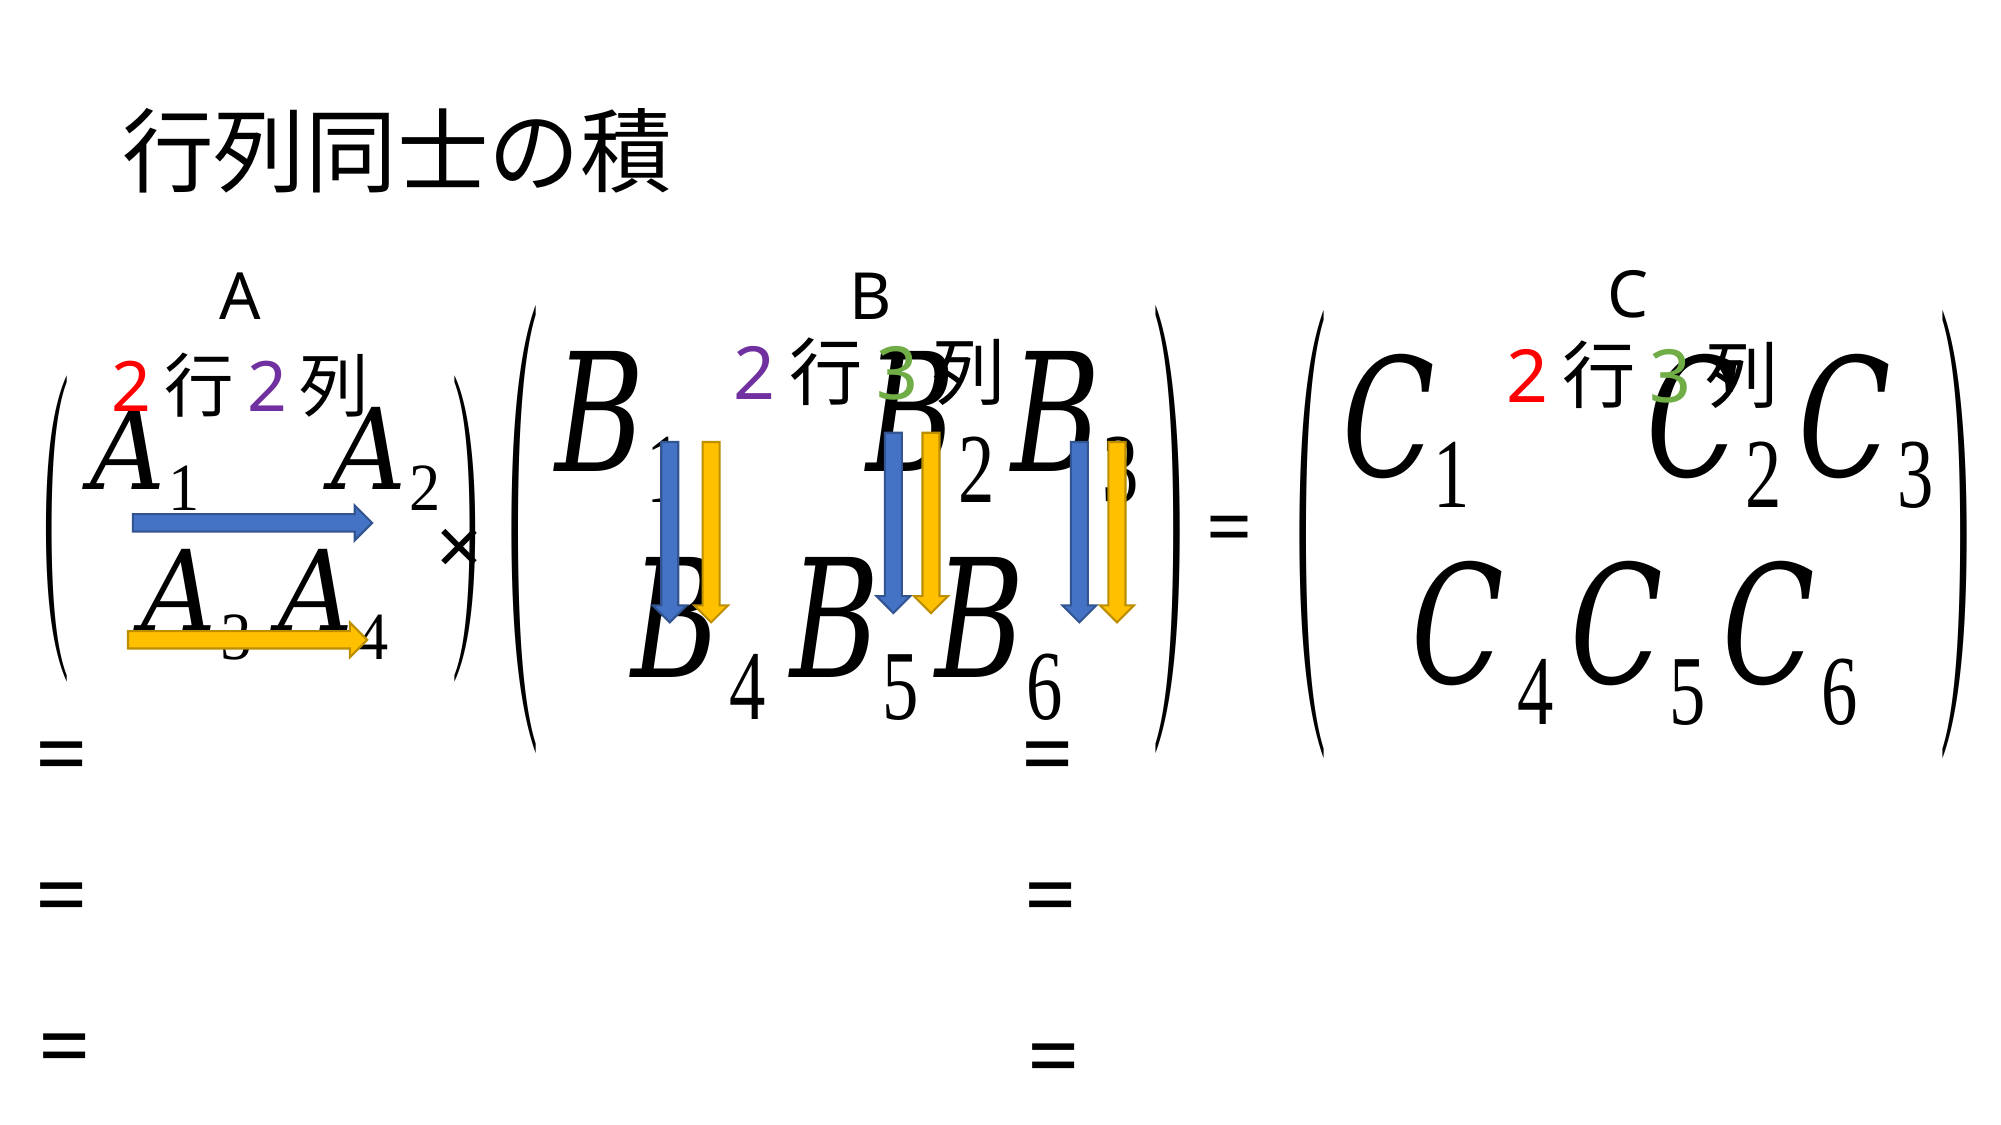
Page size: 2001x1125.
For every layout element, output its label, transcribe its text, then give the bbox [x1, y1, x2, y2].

text_box [650, 440, 690, 624]
text_box [1097, 440, 1137, 624]
text_box 2行3列 [1491, 293, 1805, 465]
title 行列同士の積 [107, 70, 695, 242]
text_box C [1592, 253, 1677, 339]
text_box 2行2列 [96, 311, 411, 467]
text_box = [1190, 478, 1290, 581]
text_box [911, 449, 951, 615]
text_box [131, 503, 374, 543]
text_box 2行3列 [718, 303, 1032, 449]
text_box B [834, 256, 919, 342]
text_box [1059, 440, 1098, 624]
text_box [691, 440, 731, 624]
text_box [126, 619, 369, 660]
text_box × [421, 498, 569, 601]
text_box [873, 449, 912, 615]
text_box A [204, 256, 290, 342]
